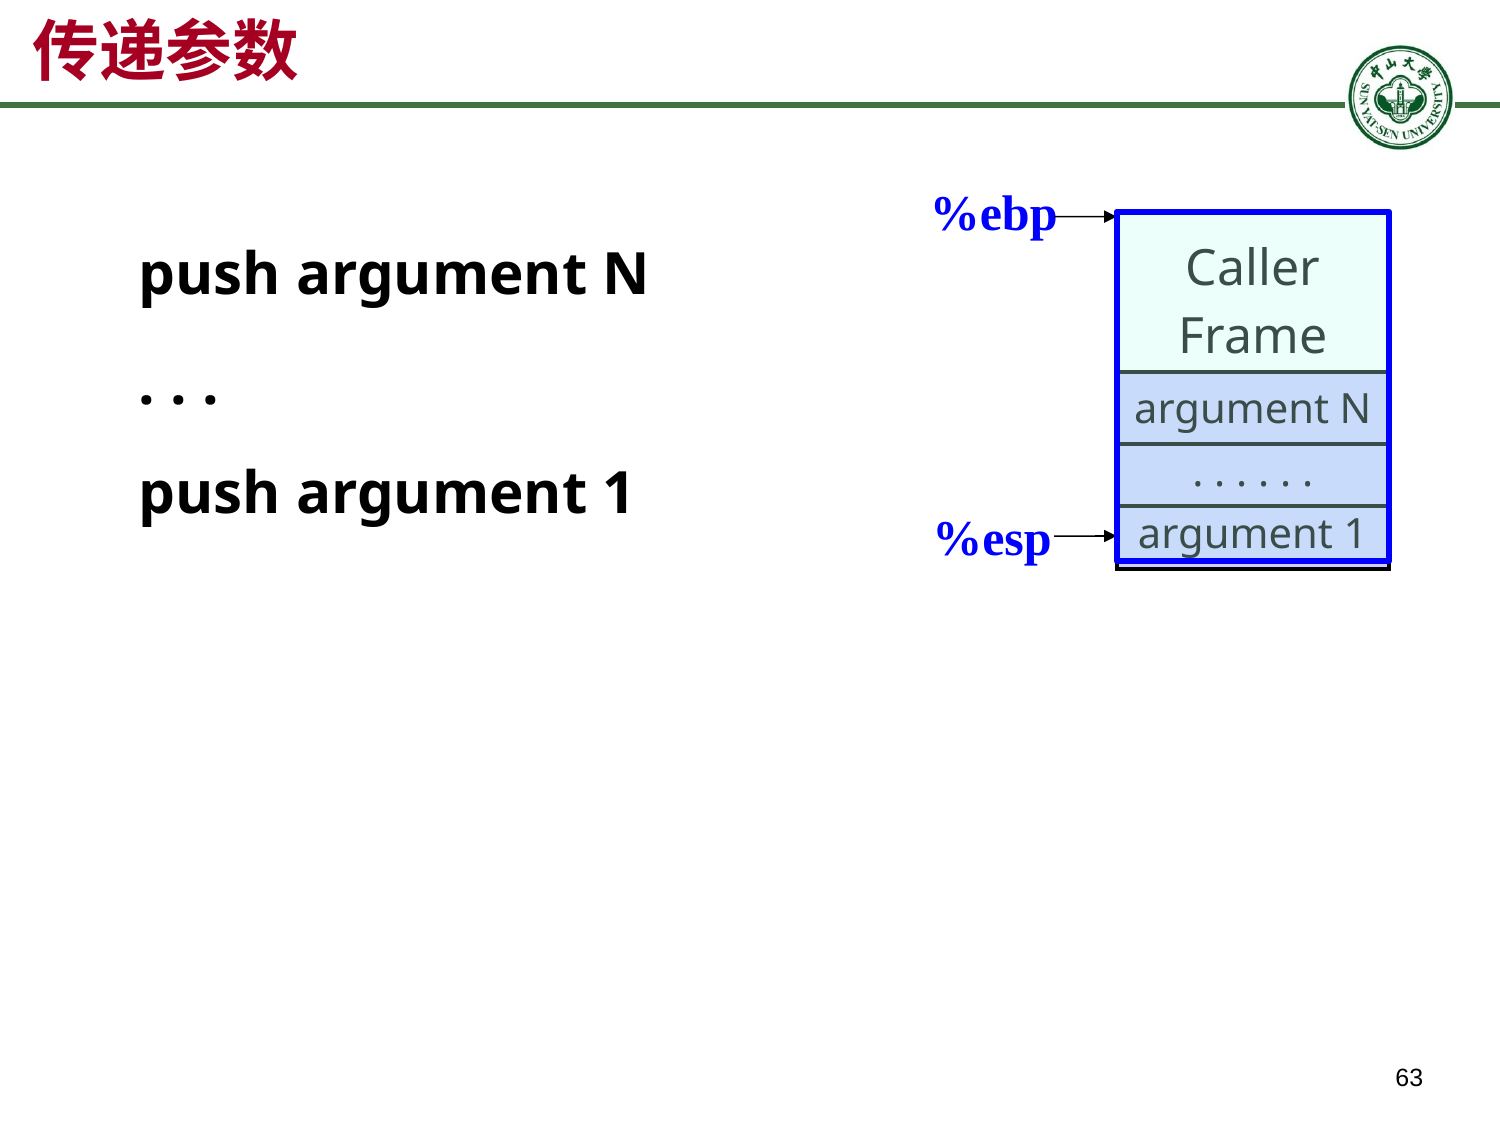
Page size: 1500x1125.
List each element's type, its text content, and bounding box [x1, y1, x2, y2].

list push argument N . . . push argument 1 [123, 200, 1399, 926]
picture [1345, 42, 1455, 152]
title 传递参数 [17, 0, 873, 96]
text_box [913, 173, 1117, 575]
text_box [1121, 211, 1390, 562]
